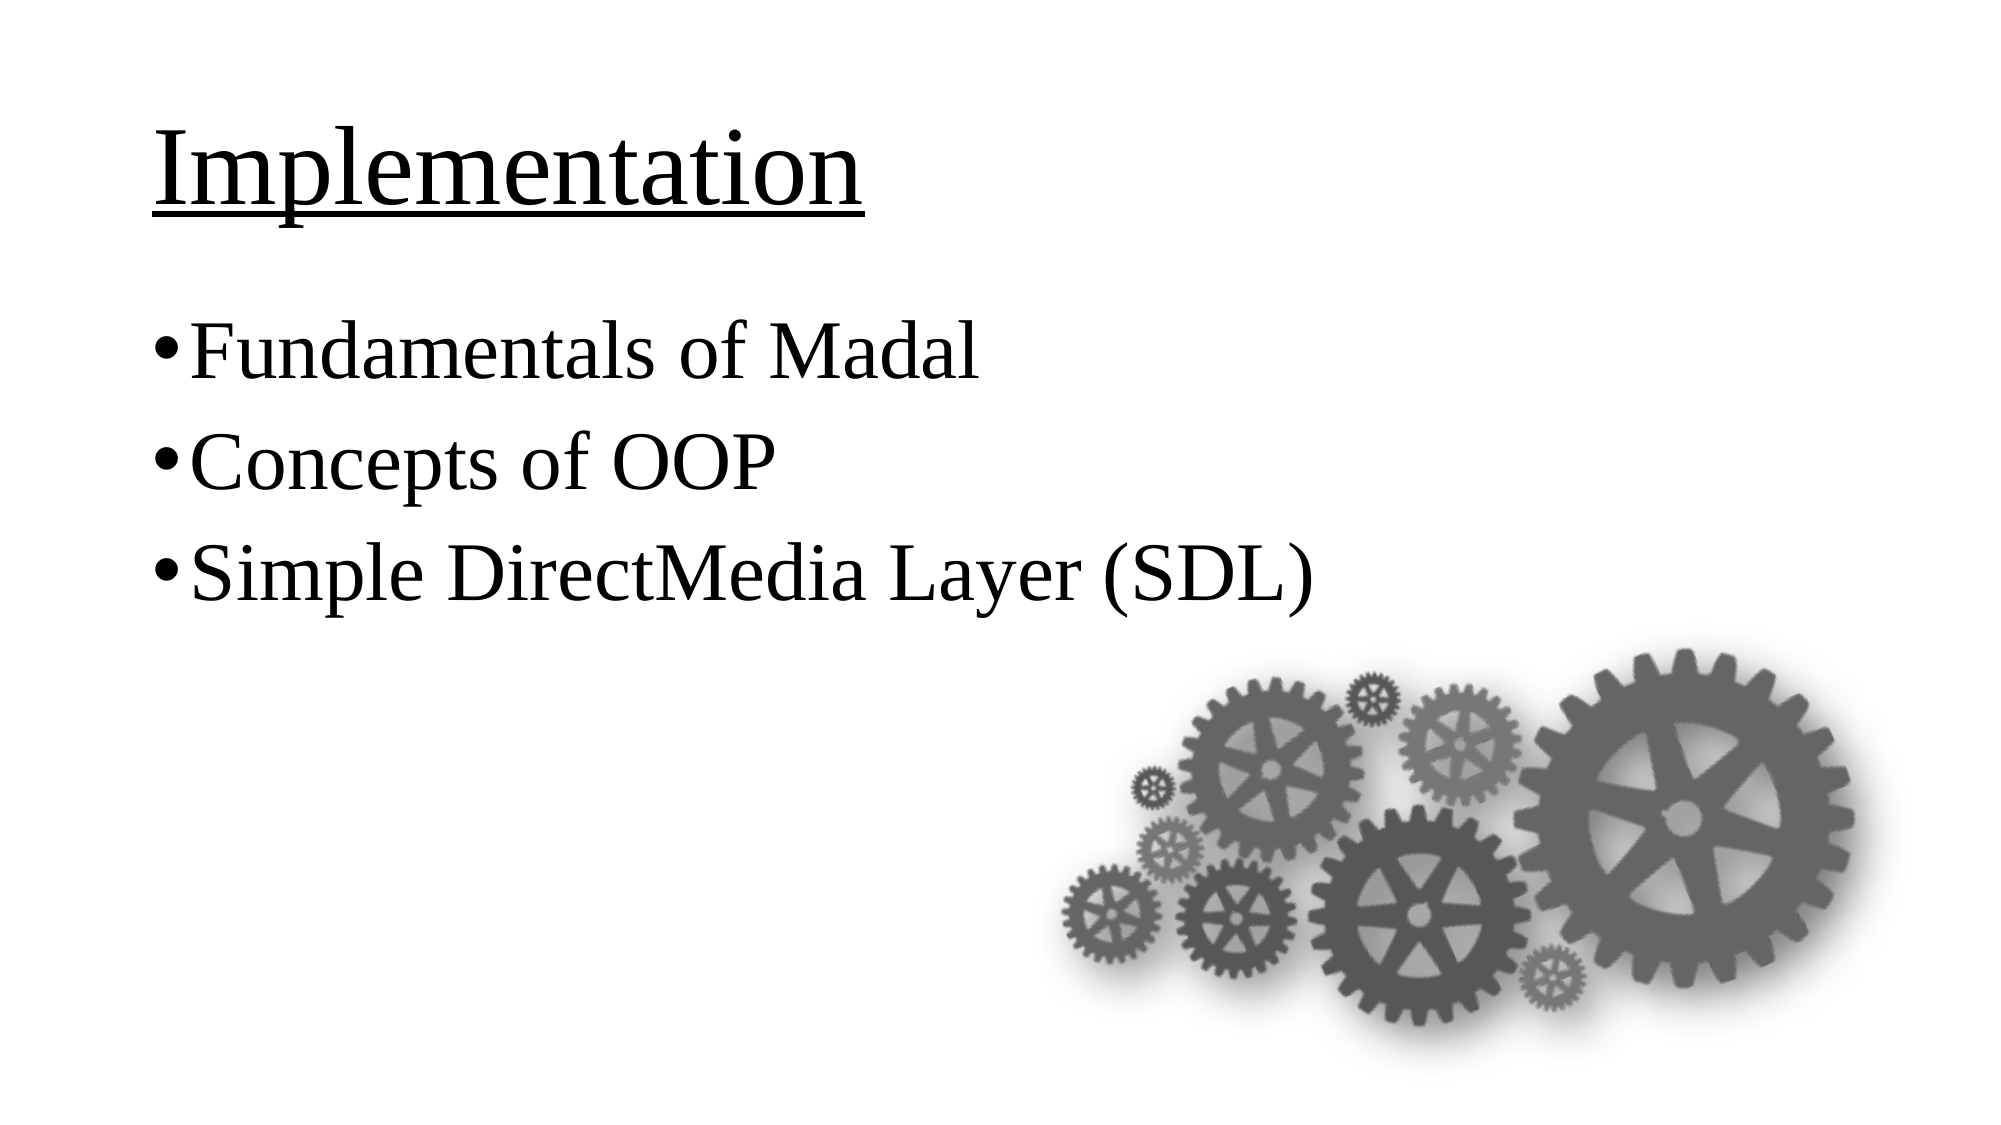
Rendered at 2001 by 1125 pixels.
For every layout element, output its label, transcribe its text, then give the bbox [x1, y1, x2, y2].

title Implementation [137, 59, 1863, 278]
list Fundamentals of Madal Concepts of OOP Simple DirectMedia Layer (SDL) [137, 299, 1863, 1014]
picture [825, 341, 2000, 1125]
